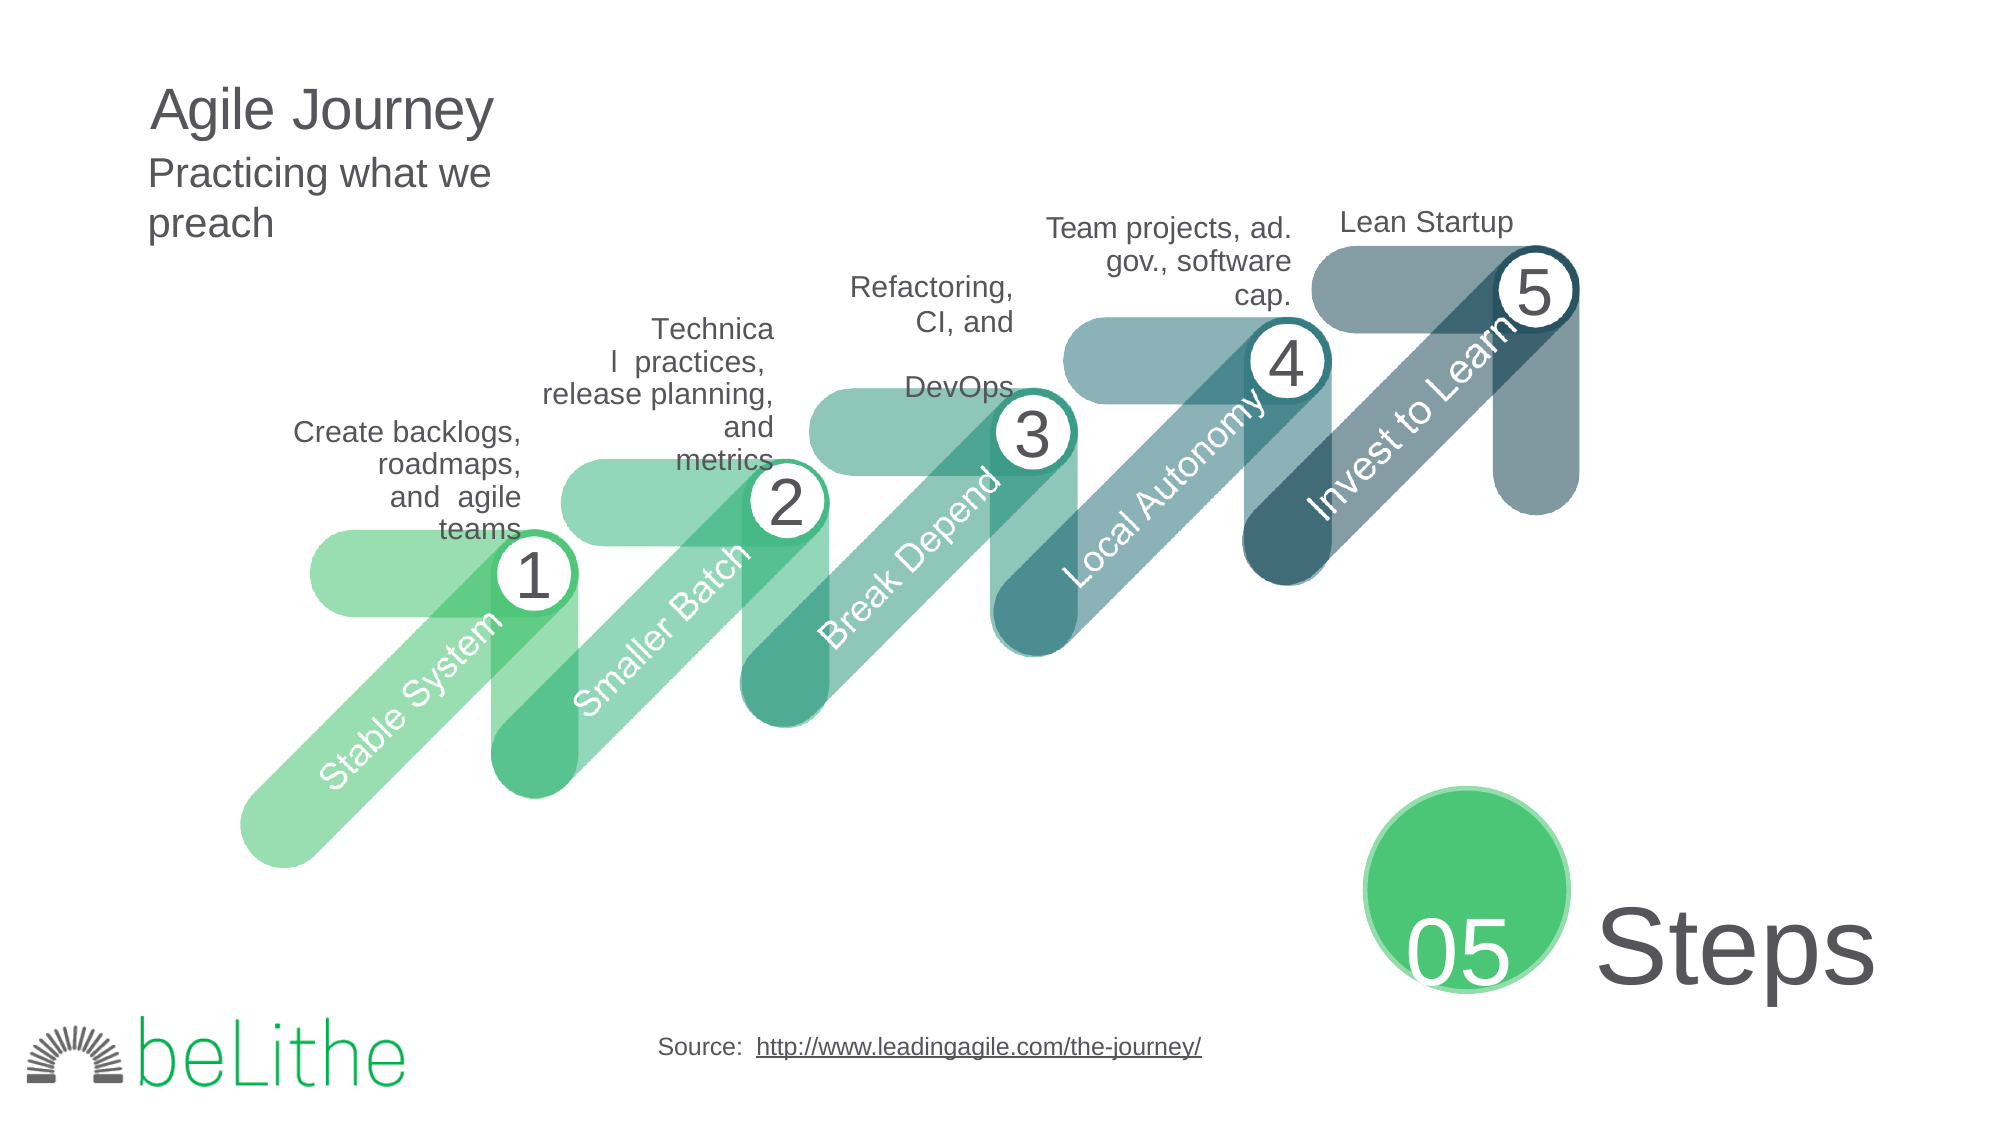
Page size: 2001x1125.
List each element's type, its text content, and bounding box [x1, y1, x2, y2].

text_box 3 [1012, 388, 1054, 471]
text_box 05 Steps [1403, 815, 1879, 1018]
text_box 5 [1514, 246, 1556, 329]
text_box 1 [513, 529, 555, 612]
text_box 2 [766, 456, 808, 539]
text_box Team projects, ad. gov., software cap. [1038, 207, 1293, 312]
text_box Lean Startup [1337, 199, 1517, 239]
text_box [240, 245, 1580, 868]
text_box Source: http://www.leadingagile.com/the-journey/ [655, 1028, 1208, 1060]
picture [26, 1016, 405, 1087]
text_box Technical practices, release planning, and metrics [538, 307, 775, 477]
text_box Agile Journey Practicing what we preach [145, 63, 631, 247]
text_box Refactoring, CI, and DevOps [847, 266, 1017, 404]
text_box Create backlogs, roadmaps, and agile teams [288, 410, 523, 547]
text_box 4 [1266, 317, 1308, 400]
text_box [1365, 788, 1536, 970]
